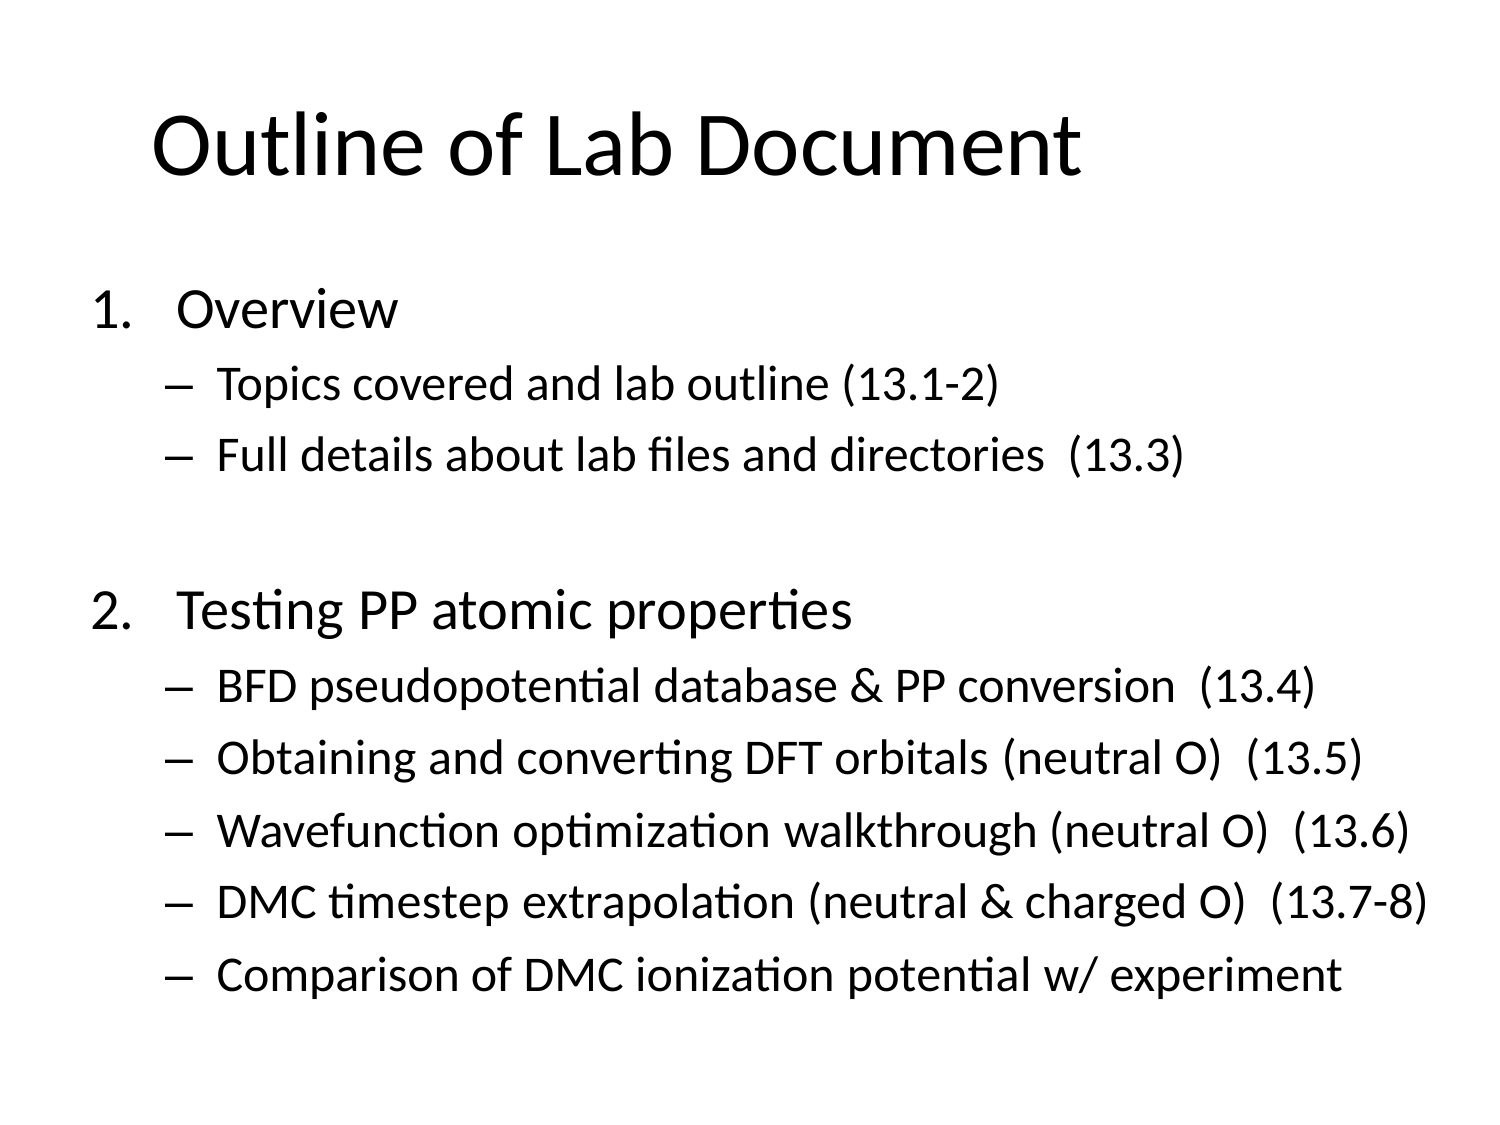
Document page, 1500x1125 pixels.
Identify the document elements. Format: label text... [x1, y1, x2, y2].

text_box 1. Overview – Topics covered and lab outline (13.1-2) – Full details about lab ﬁles and directories (13.3) 2. Testing PP atomic properties – BFD pseudopotential database & PP conversion (13.4) – Obtaining and converting DFT orbitals (neutral O) (13.5) – Wavefunction optimization walkthrough (neutral O) (13.6) – DMC timestep extrapolation (neutral & charged O) (13.7-8) – Comparison of DMC ionization potential w/ experiment [87, 269, 1438, 1002]
title Outline of Lab Document [148, 83, 1352, 269]
